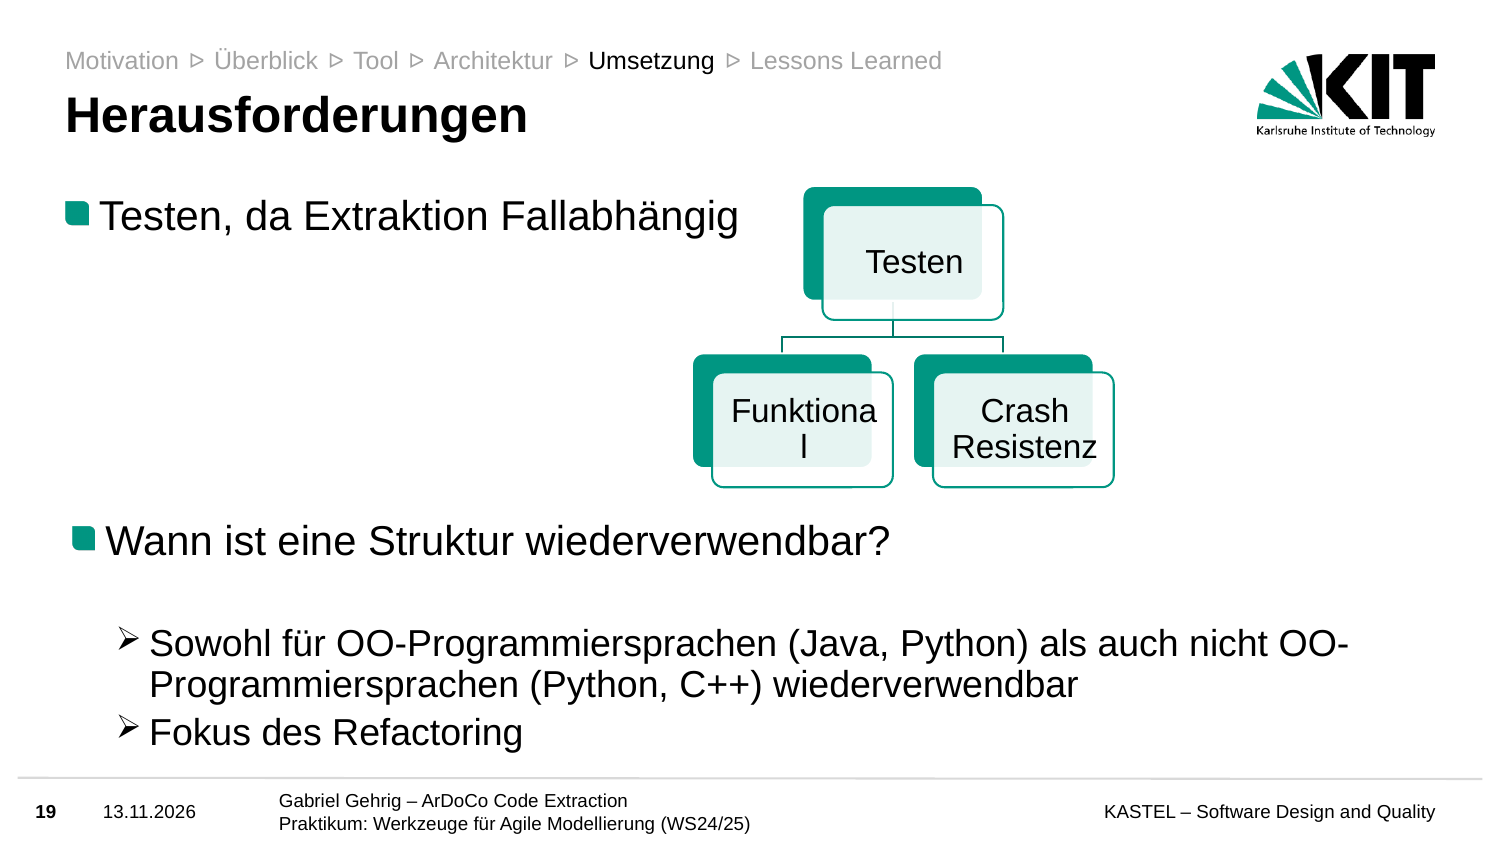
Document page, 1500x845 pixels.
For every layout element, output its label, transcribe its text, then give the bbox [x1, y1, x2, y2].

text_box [660, 185, 1145, 488]
text_box Wann ist eine Struktur wiederverwendbar? Sowohl für OO-Programmiersprachen (Java, Python) als auch nicht OO-Programmiersprachen (Python, C++) wiederverwendbar Fokus des Refactoring [72, 519, 1441, 777]
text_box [64, 37, 943, 84]
title Herausforderungen [64, 48, 1192, 144]
slide_number 19 [35, 778, 89, 844]
picture [65, 201, 89, 228]
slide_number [102, 778, 272, 844]
picture [72, 526, 95, 553]
picture [1257, 54, 1435, 137]
list Testen, da Extraktion Fallabhängig [65, 194, 1435, 747]
